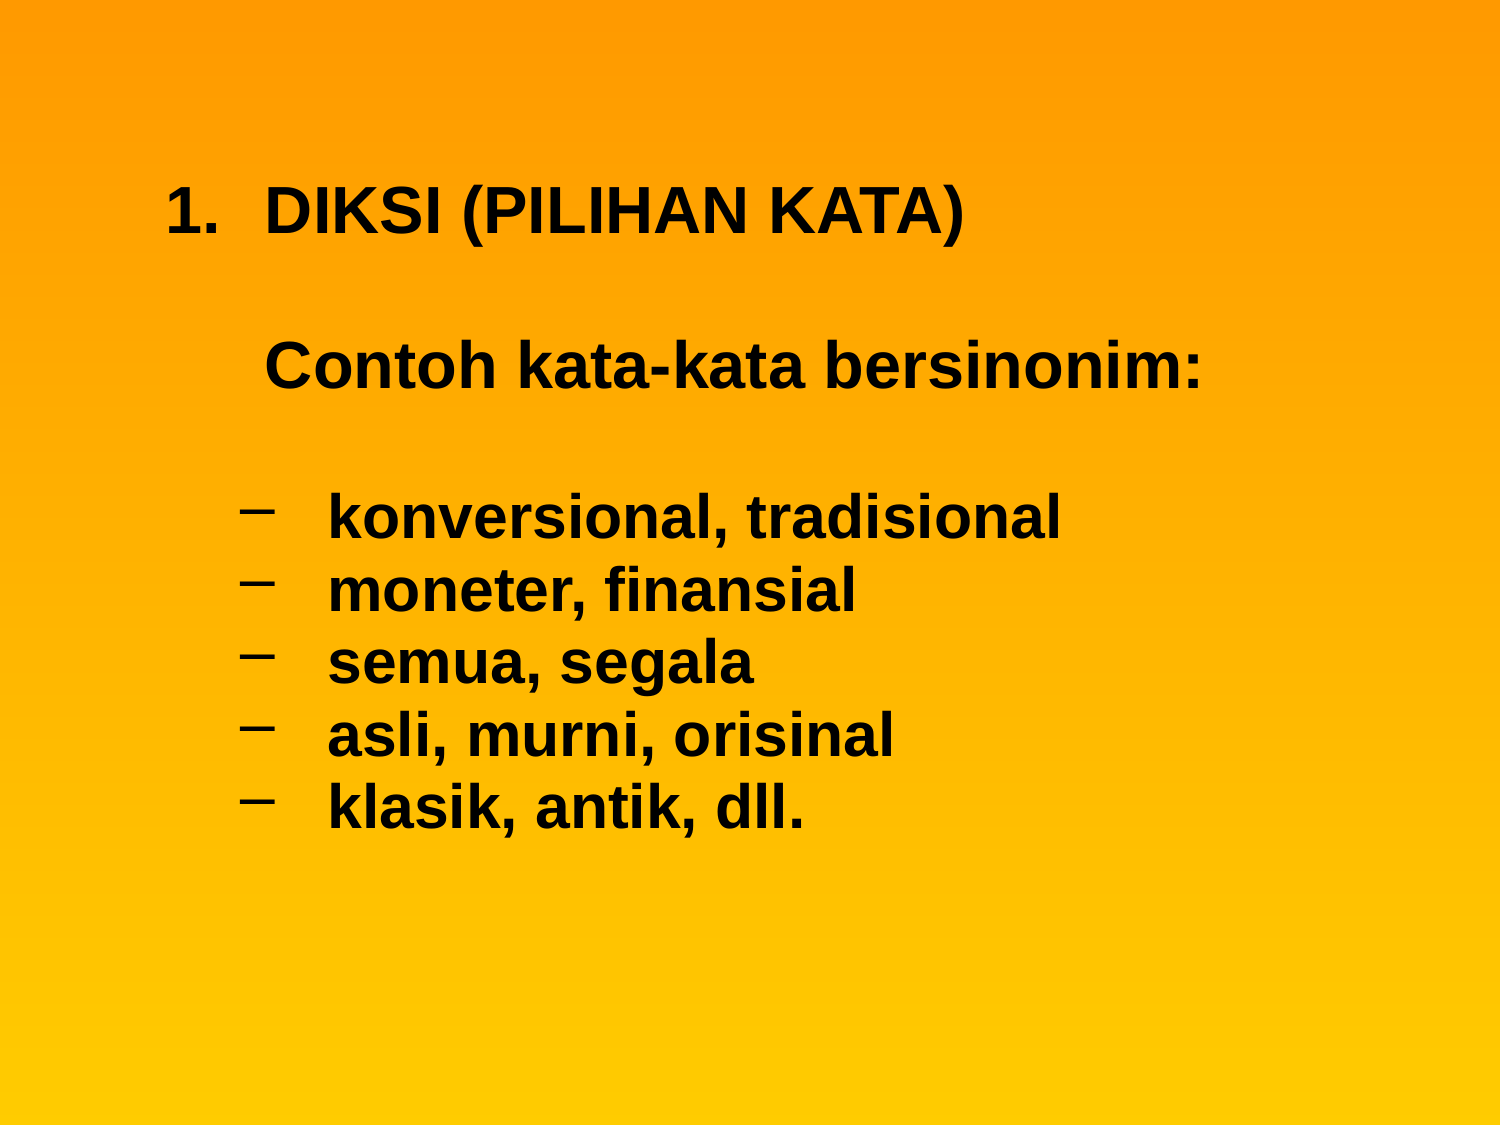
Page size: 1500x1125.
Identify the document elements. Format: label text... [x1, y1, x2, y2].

list DIKSI (PILIHAN KATA) Contoh kata-kata bersinonim: konversional, tradisional moneter, finansial semua, segala asli, murni, orisinal klasik, antik, dll. [149, 174, 1500, 918]
